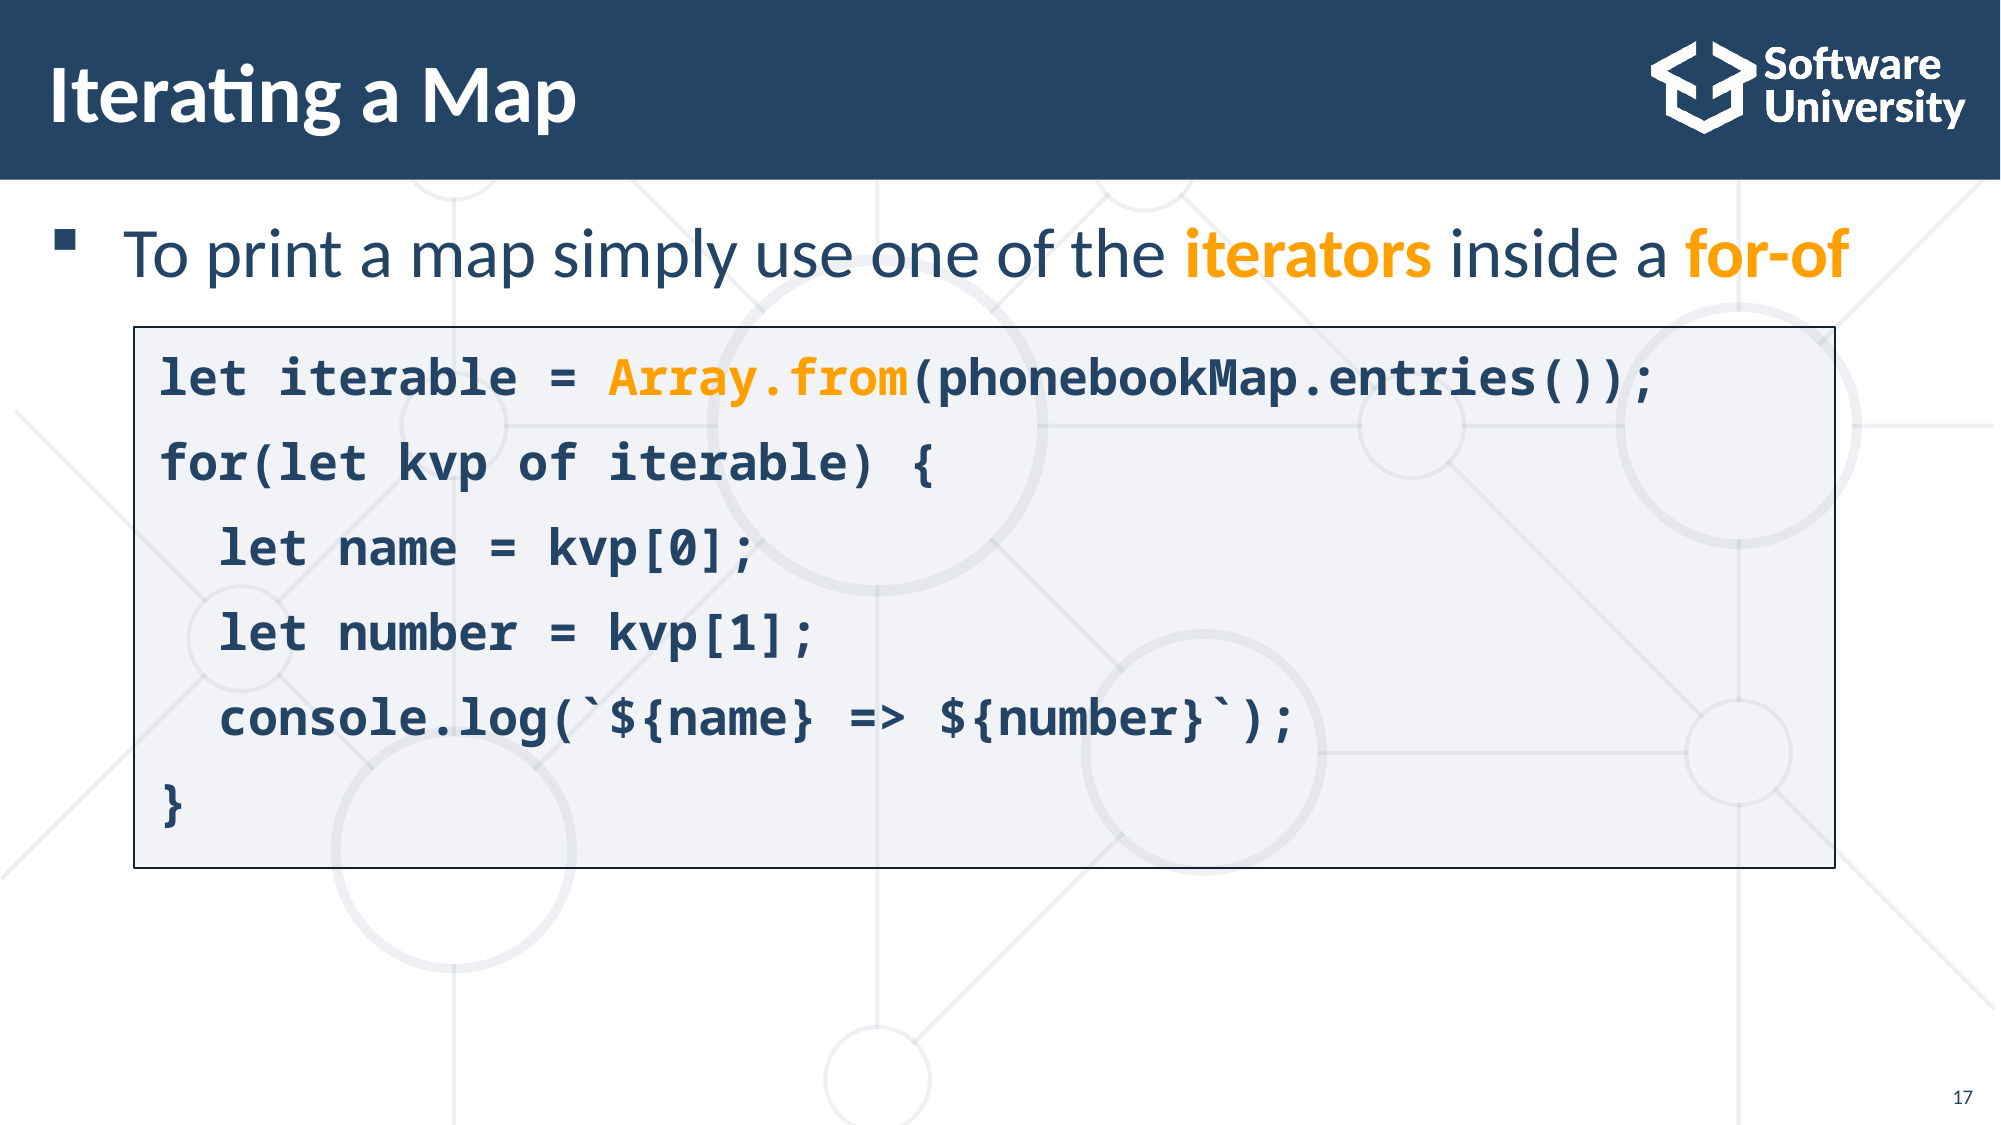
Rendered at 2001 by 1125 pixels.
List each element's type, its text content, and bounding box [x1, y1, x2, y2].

picture [1651, 41, 1966, 134]
slide_number 17 [1927, 1067, 1989, 1117]
list let iterable = Array.from(phonebookMap.entries()); for(let kvp of iterable) { let name = kvp[0]; let number = kvp[1]; console.log(`${name} => ${number}`); } [133, 326, 1836, 869]
title Iterating a Map [31, 16, 1625, 162]
list To print a map simply use one of the iterators inside a for-of [31, 196, 1969, 1109]
